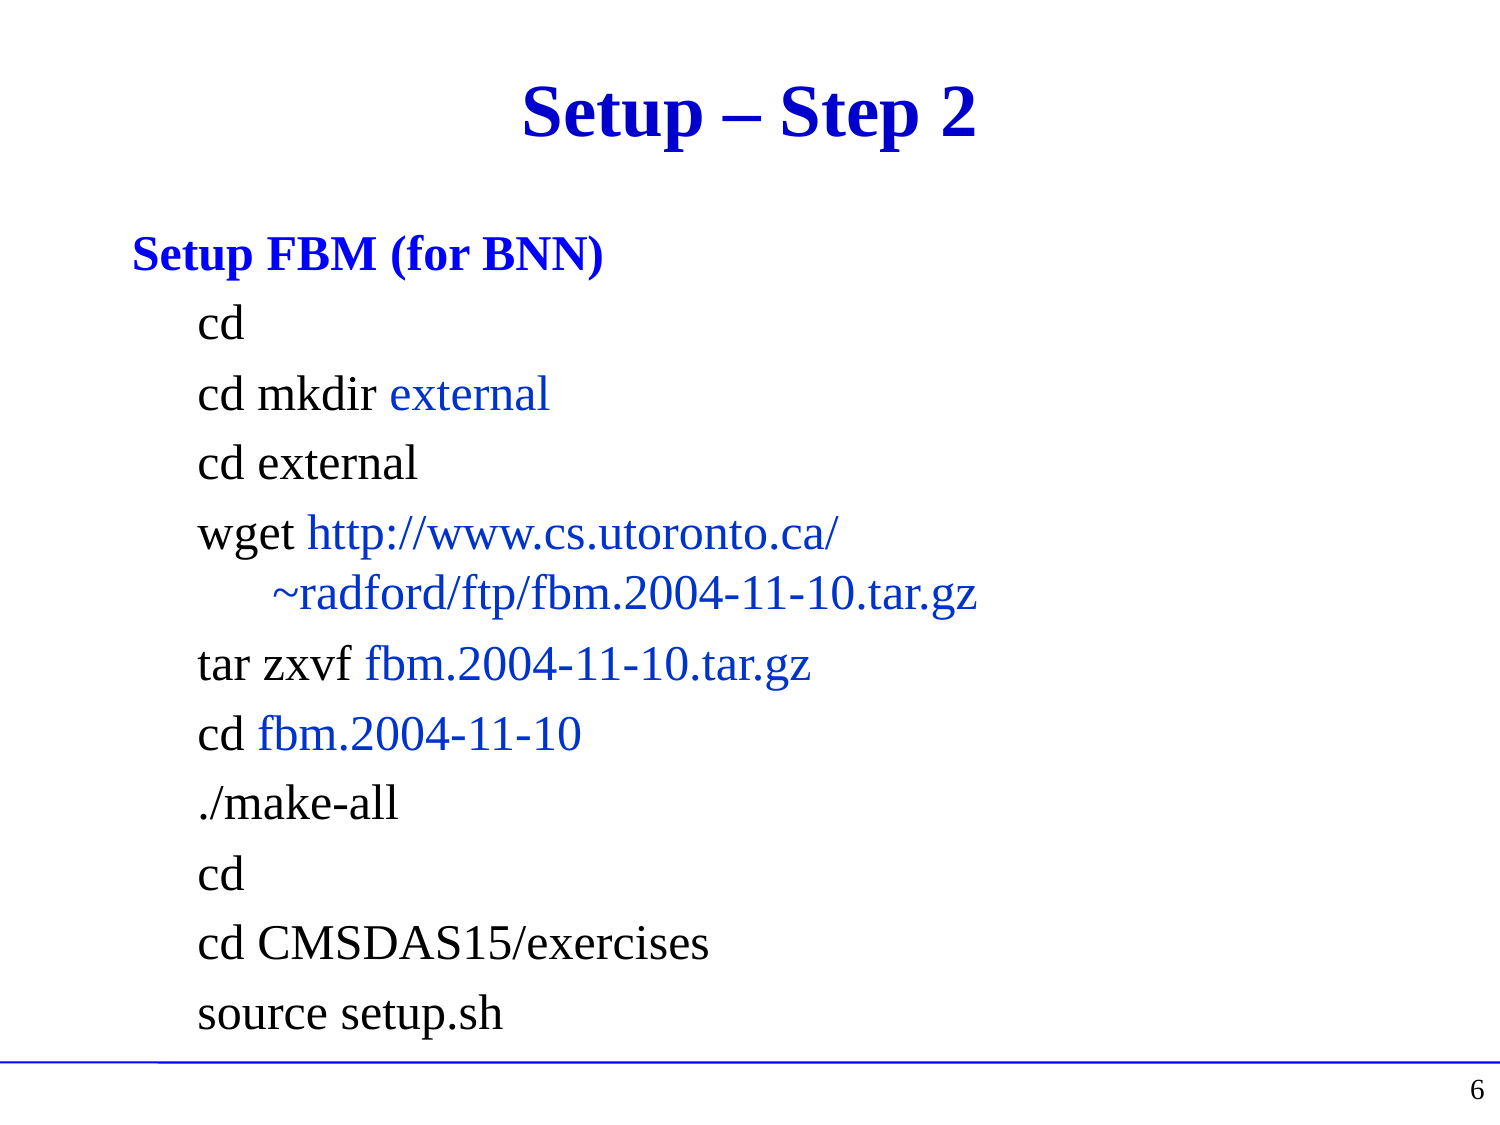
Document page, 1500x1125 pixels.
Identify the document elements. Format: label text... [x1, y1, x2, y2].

list Setup FBM (for BNN) cd cd mkdir external cd external wget http://www.cs.utoronto.ca/ ~radford/ftp/fbm.2004-11-10.tar.gz tar zxvf fbm.2004-11-10.tar.gz cd fbm.2004-11-10 ./make-all cd cd CMSDAS15/exercises source setup.sh [116, 212, 1392, 1004]
title Setup – Step 2 [112, 37, 1388, 176]
slide_number 6 [1362, 1062, 1500, 1125]
